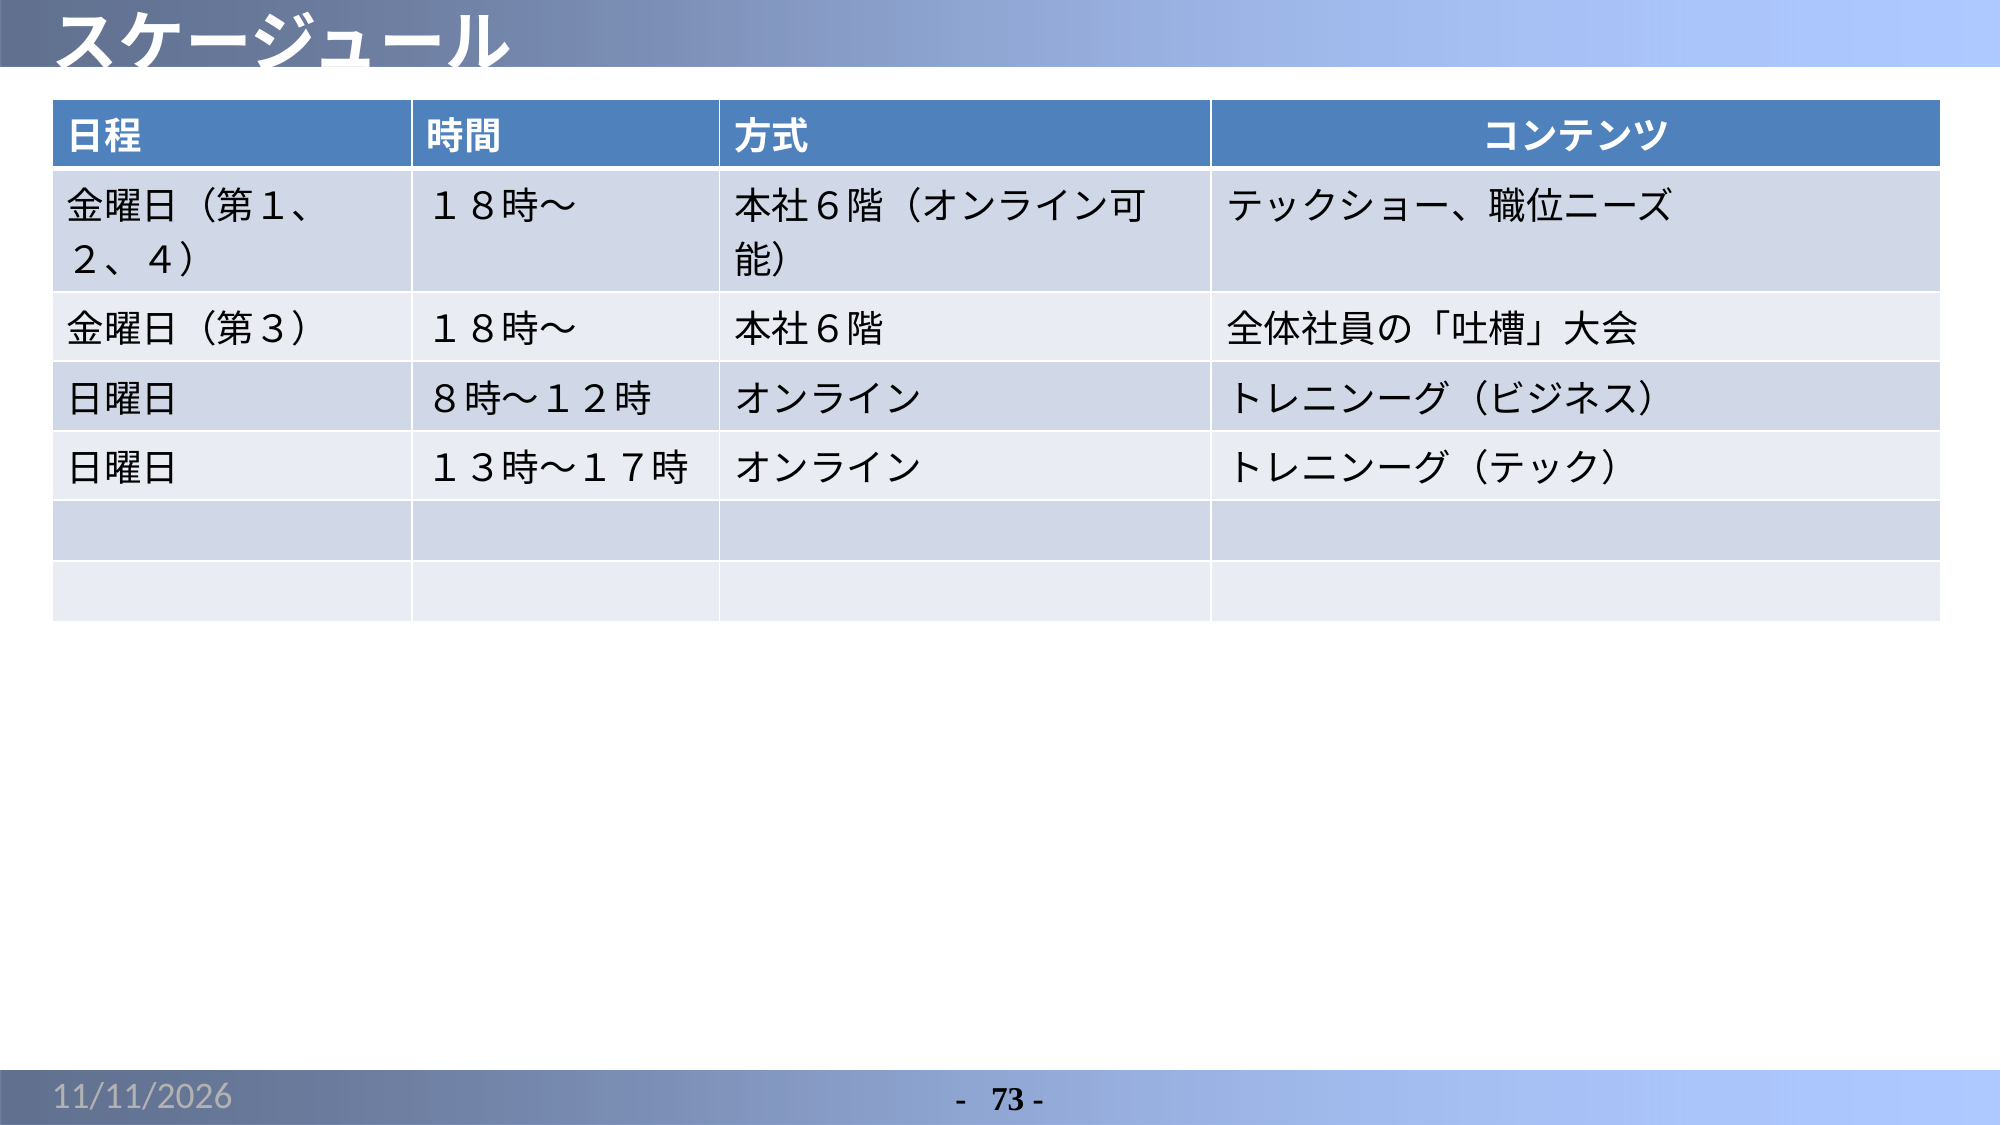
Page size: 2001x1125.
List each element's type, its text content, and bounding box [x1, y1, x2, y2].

slide_number - 73 - [934, 1078, 1063, 1117]
table_header 時間 [413, 100, 719, 166]
table_cell [413, 562, 719, 621]
table_cell 本社６階 [720, 293, 1210, 360]
table_cell トレニンーグ（テック） [1212, 432, 1940, 499]
table_cell [1212, 562, 1940, 621]
table_cell オンライン [720, 432, 1210, 499]
table_cell １３時～１７時 [413, 432, 719, 499]
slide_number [51, 1071, 512, 1117]
table_cell 本社６階（オンライン可能） [720, 171, 1210, 291]
table_cell １８時～ [413, 293, 719, 360]
table_cell [413, 501, 719, 560]
table_cell [53, 501, 411, 560]
table_cell 全体社員の「吐槽」大会 [1212, 293, 1940, 360]
table_cell 日曜日 [53, 362, 411, 430]
table_cell [720, 562, 1210, 621]
table_header 日程 [53, 100, 411, 166]
table_cell [1212, 501, 1940, 560]
table_cell 金曜日（第３） [53, 293, 411, 360]
table_cell ８時～１２時 [413, 362, 719, 430]
table_cell [53, 562, 411, 621]
table_cell １８時～ [413, 171, 719, 291]
table_cell オンライン [720, 362, 1210, 430]
title スケージュール [51, 0, 1921, 81]
table_cell トレニンーグ（ビジネス） [1212, 362, 1940, 430]
table_header 方式 [720, 100, 1210, 166]
table_cell [720, 501, 1210, 560]
table_header コンテンツ [1212, 100, 1940, 166]
table_cell テックショー、職位ニーズ [1212, 171, 1940, 291]
table_cell 日曜日 [53, 432, 411, 499]
table_cell 金曜日（第１、２、４） [53, 171, 411, 291]
